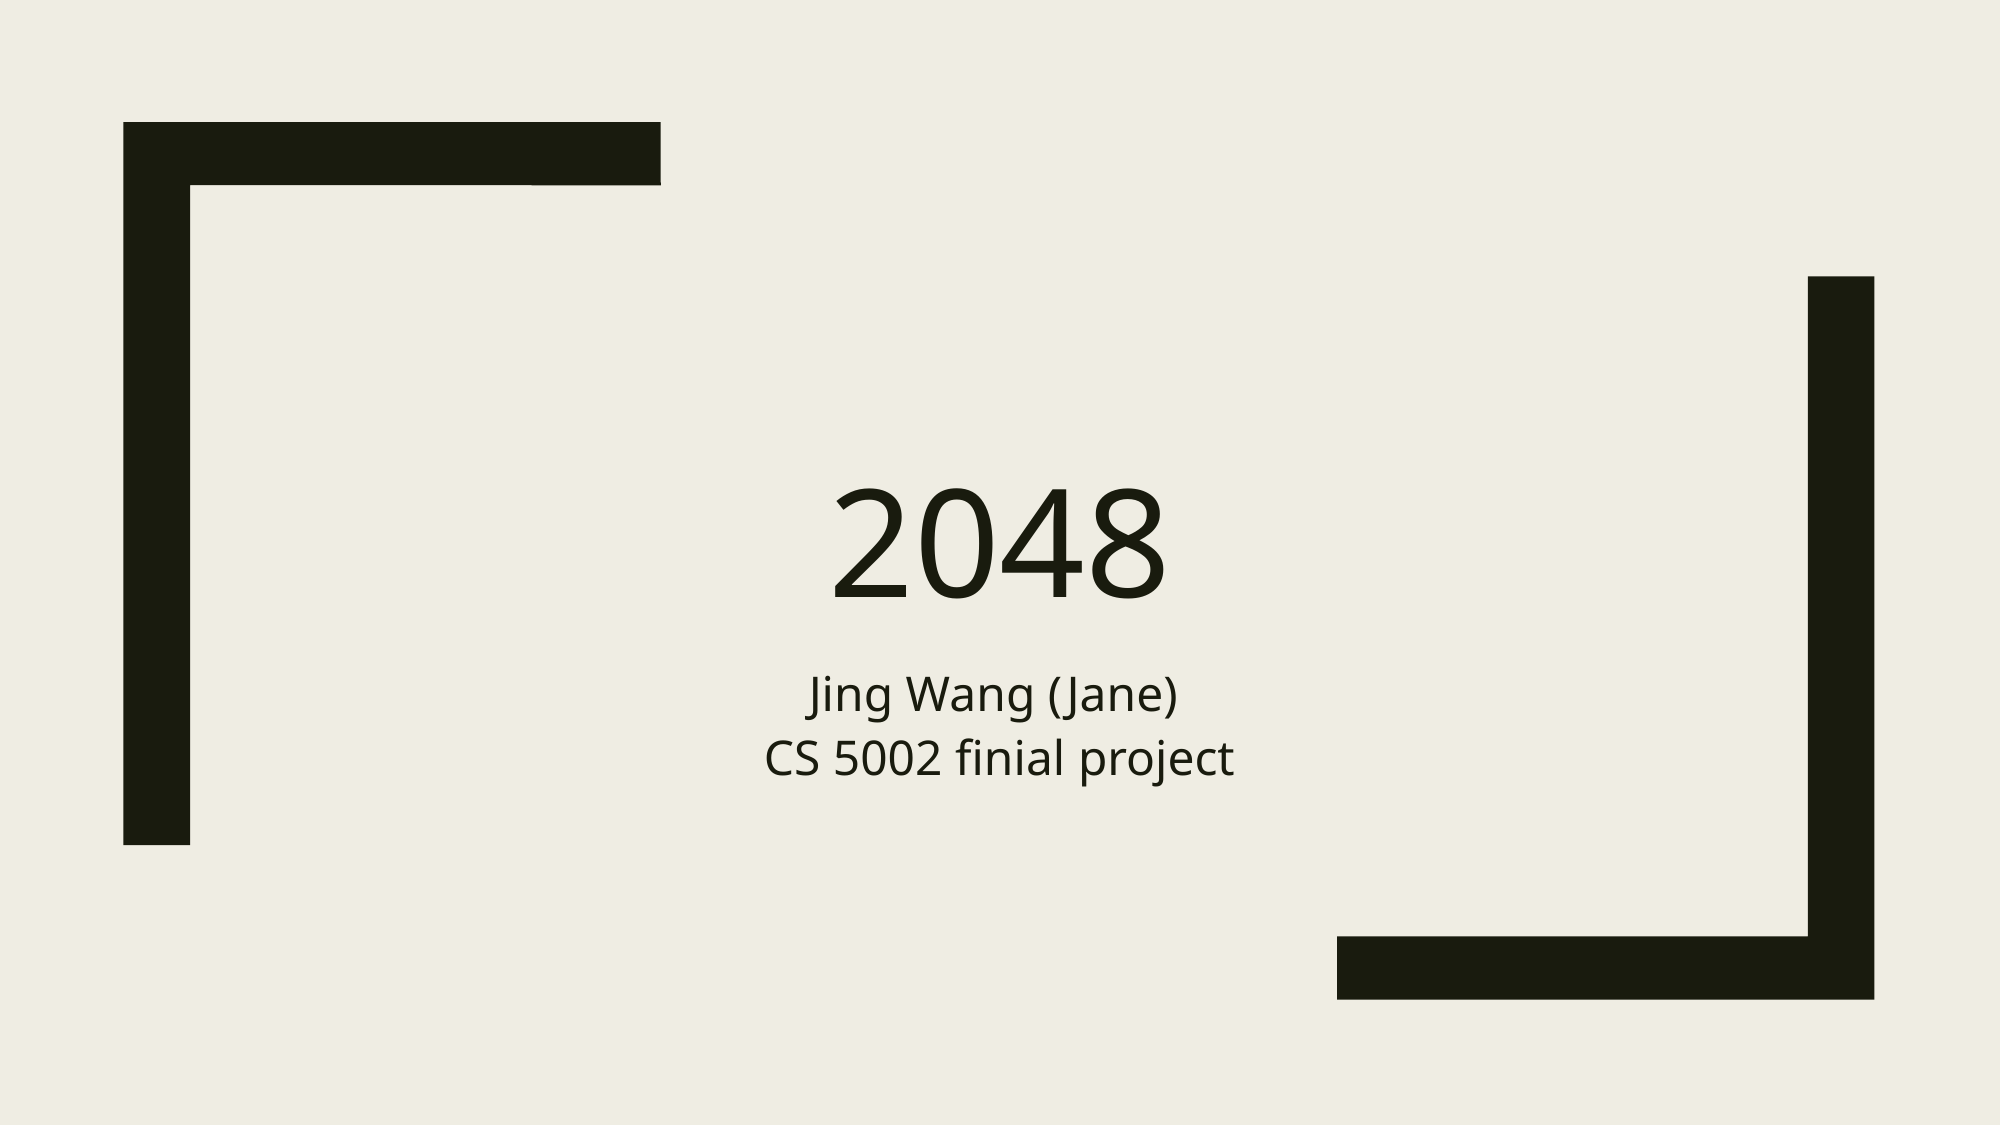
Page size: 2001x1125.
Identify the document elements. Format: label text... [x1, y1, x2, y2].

subtitle Jing Wang (Jane) CS 5002 finial project [439, 649, 1561, 828]
title 2048 [314, 293, 1686, 638]
